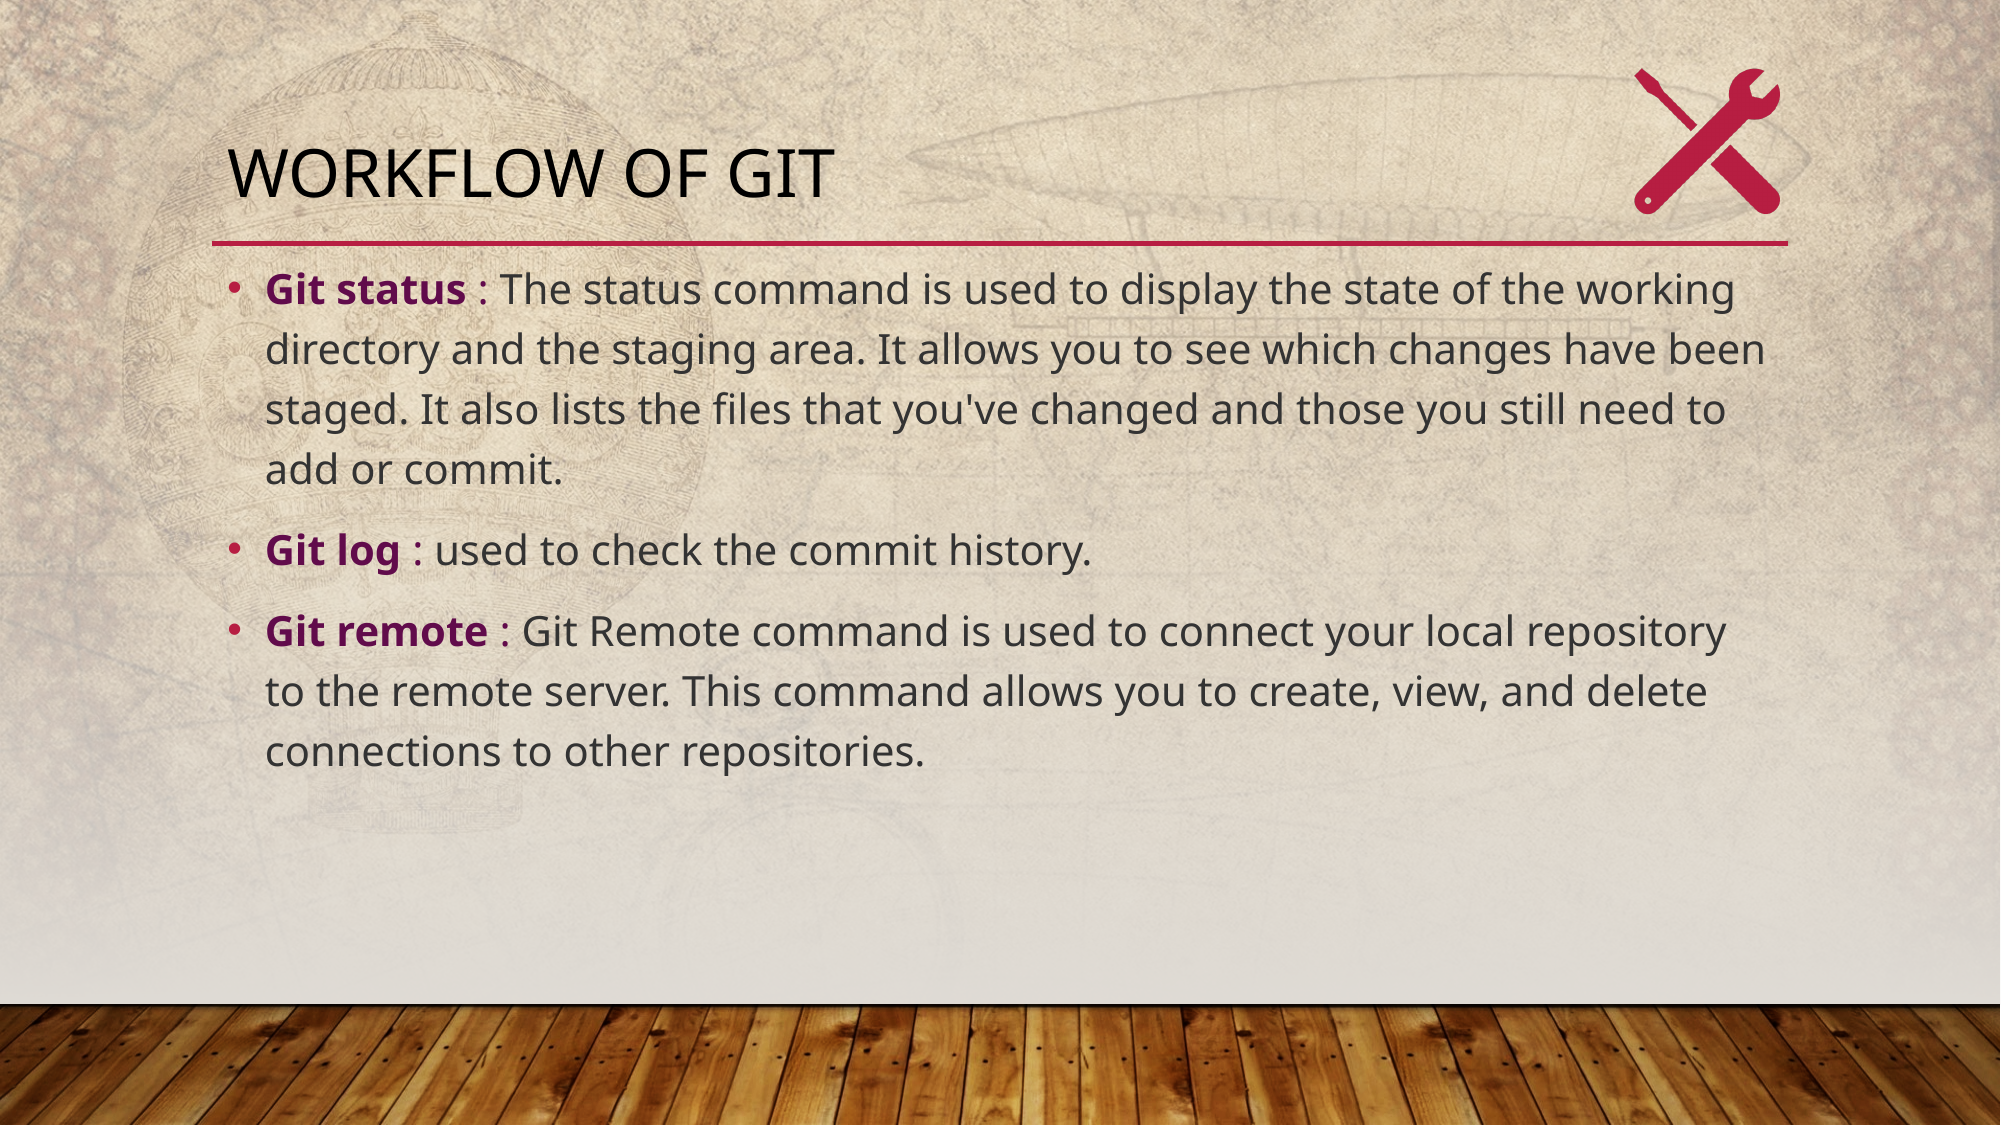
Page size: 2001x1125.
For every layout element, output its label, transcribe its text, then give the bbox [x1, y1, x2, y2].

picture [0, 1004, 2000, 1125]
picture [1621, 55, 1793, 228]
list Git status : The status command is used to display the state of the working directory and the staging area. It allows you to see which changes have been staged. It also lists the files that you've changed and those you still need to add or commit. Git log : used to check the commit history. Git remote : Git Remote command is used to connect your local repository to the remote server. This command allows you to create, view, and delete connections to other repositories. [212, 245, 1788, 897]
title Workflow of git [212, 131, 1788, 245]
